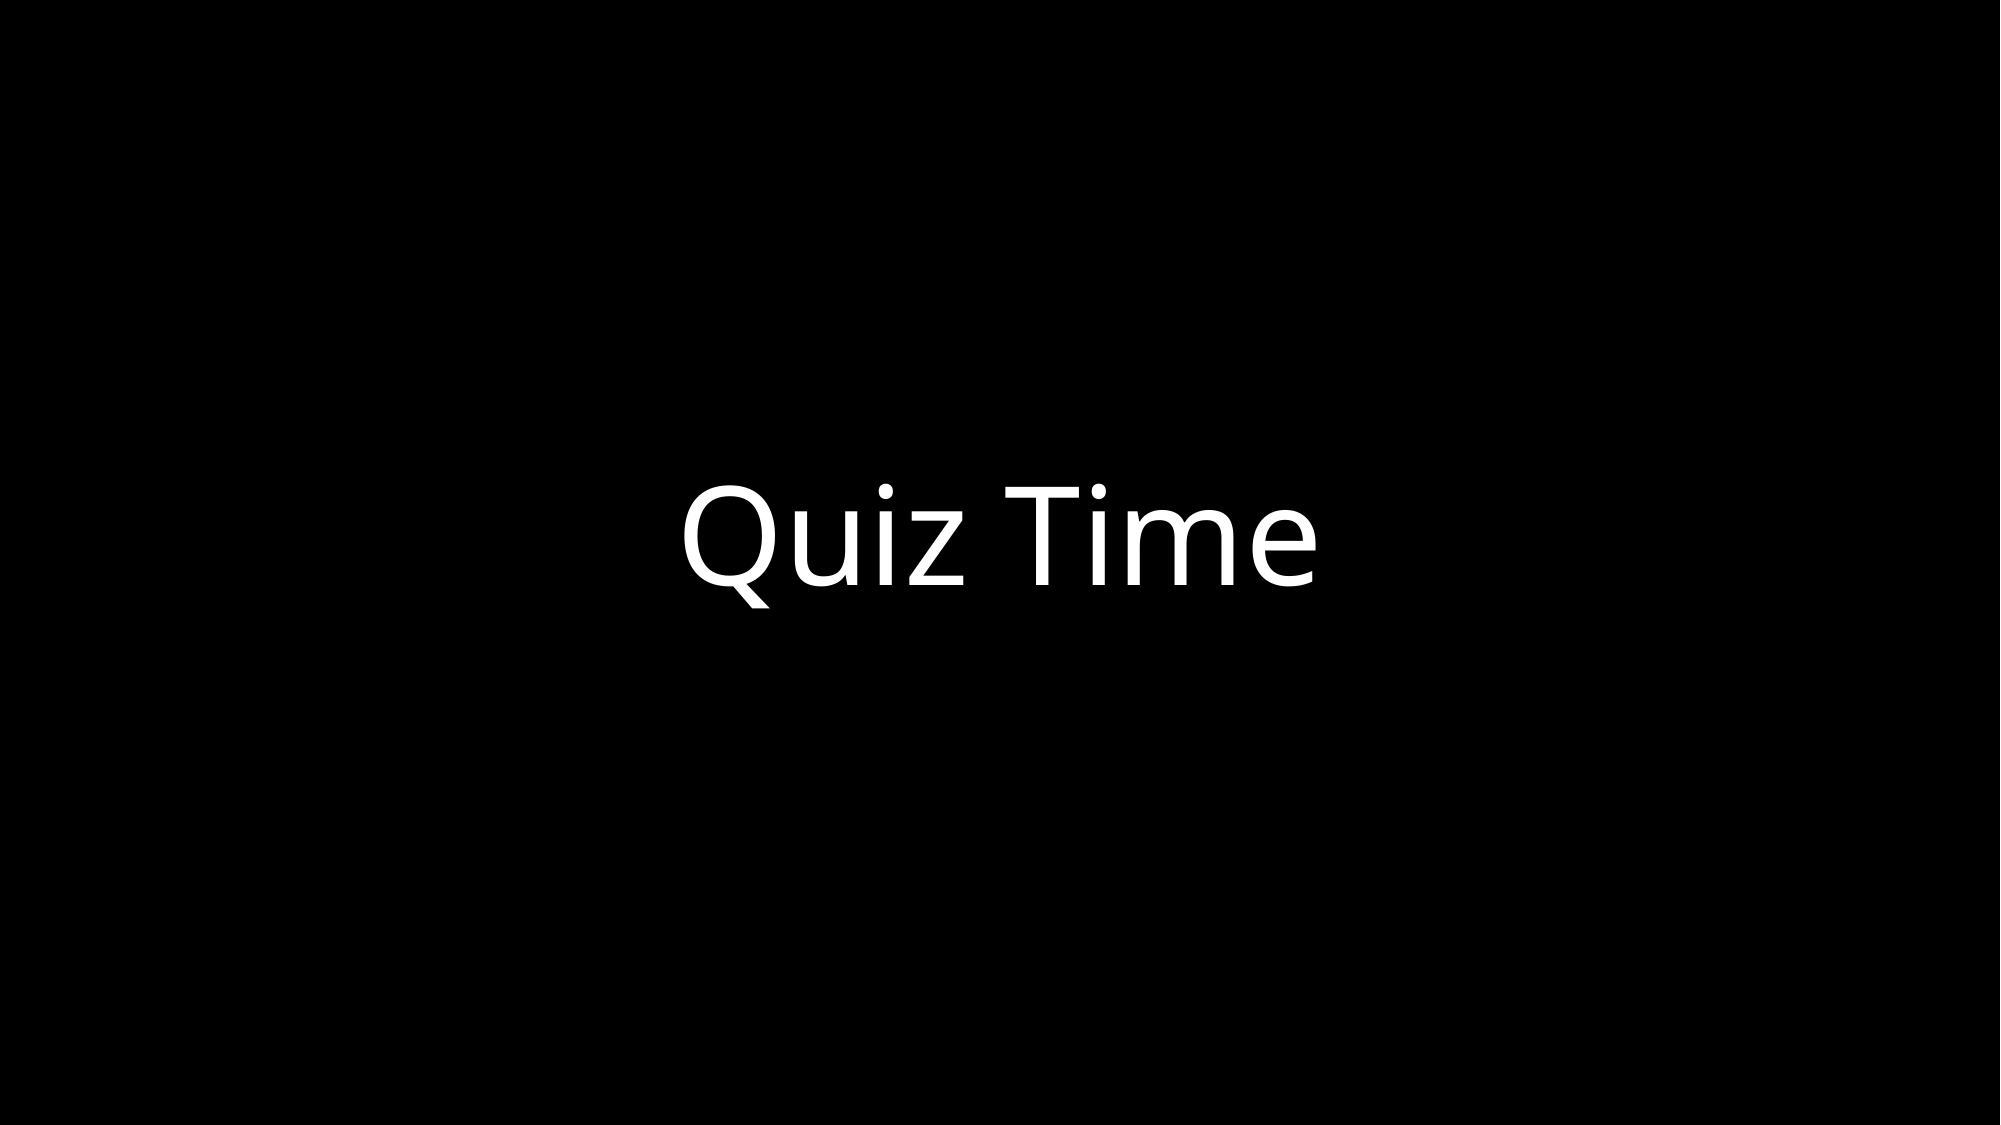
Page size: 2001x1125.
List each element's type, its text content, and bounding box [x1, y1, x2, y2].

text_box Quiz Time [118, 459, 1881, 666]
